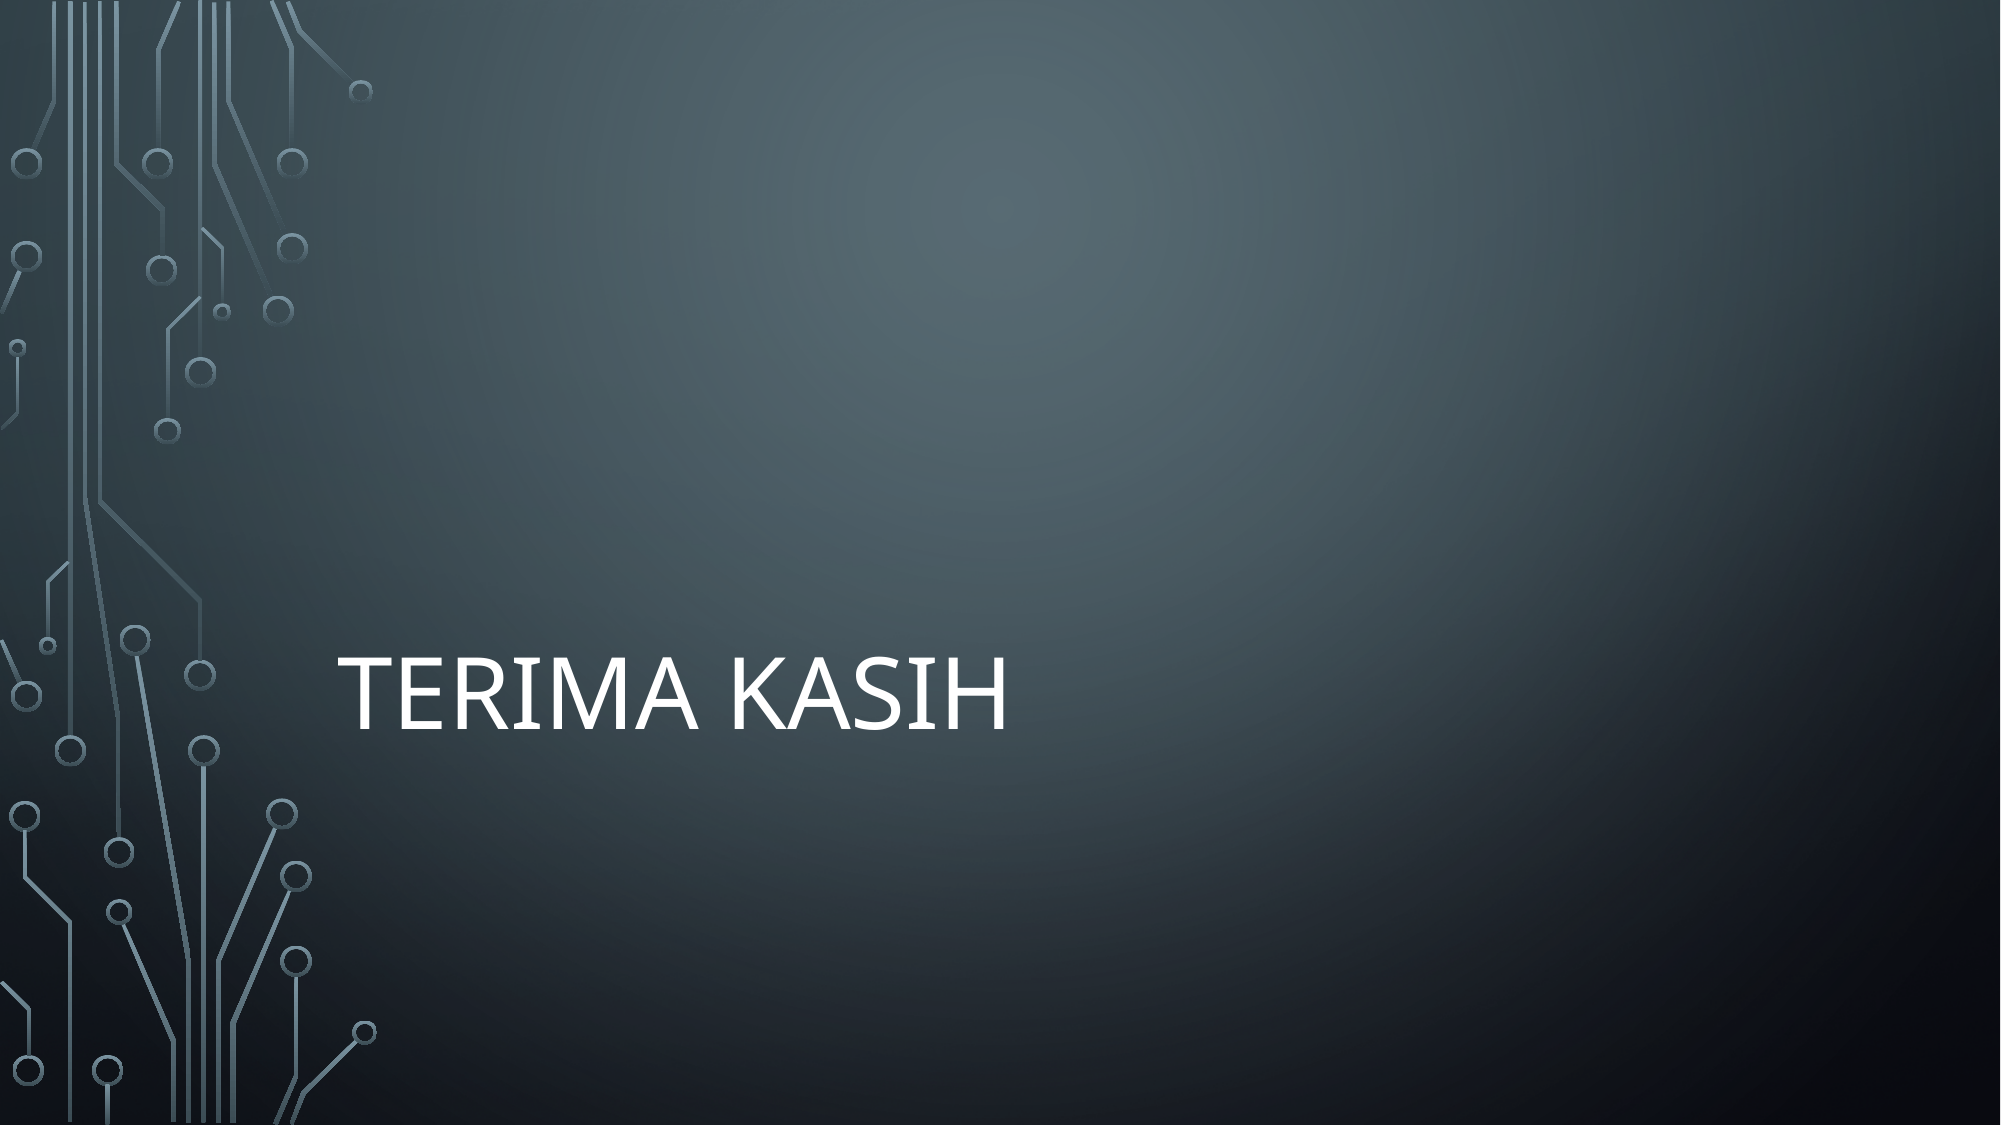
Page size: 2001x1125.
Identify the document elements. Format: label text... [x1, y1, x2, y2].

title Terima kasih [322, 366, 1765, 759]
